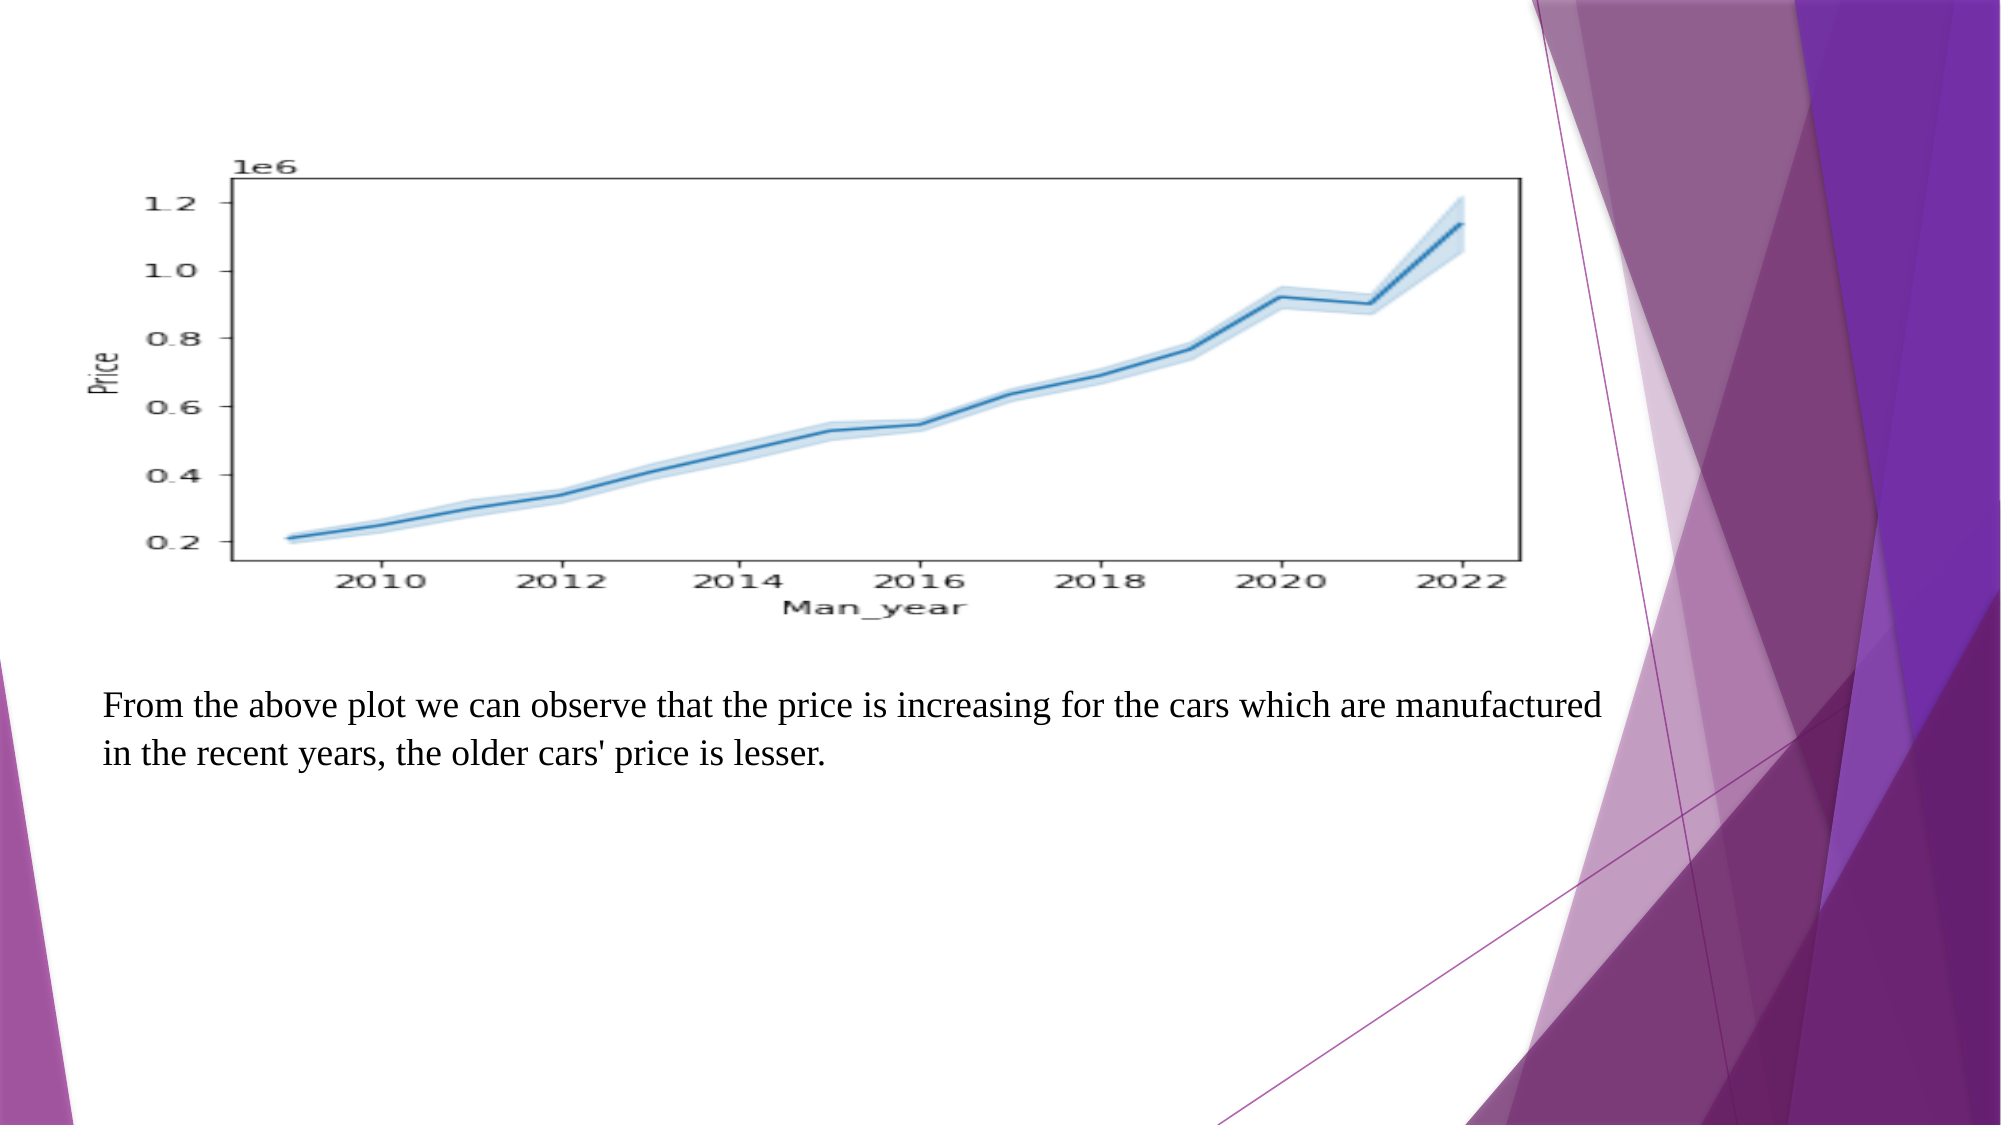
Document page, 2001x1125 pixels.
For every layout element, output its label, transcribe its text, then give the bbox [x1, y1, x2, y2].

picture [62, 148, 1548, 630]
text_box From the above plot we can observe that the price is increasing for the cars which are manufactured in the recent years, the older cars' price is lesser. [87, 669, 1644, 781]
